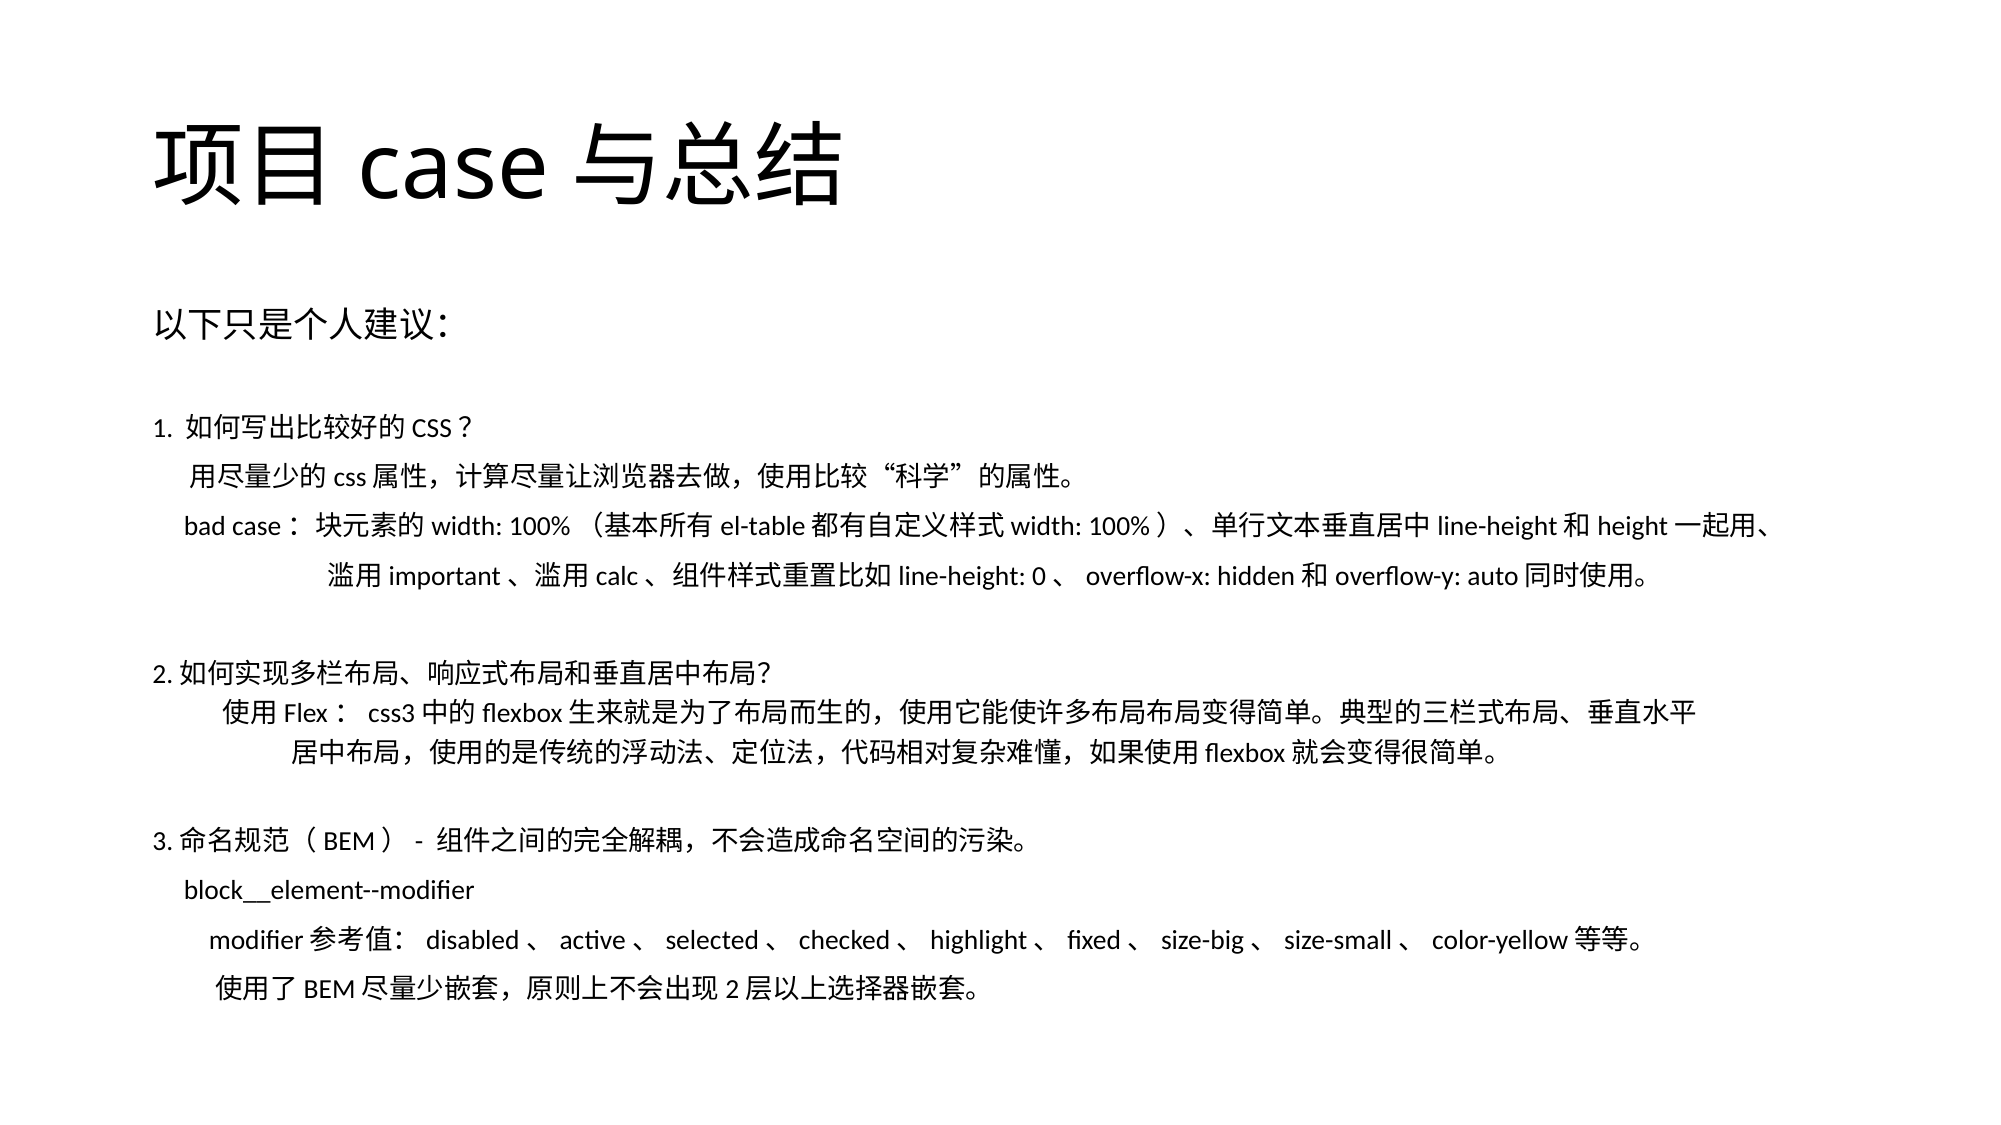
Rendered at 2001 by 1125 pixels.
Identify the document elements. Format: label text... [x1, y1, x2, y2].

title 项目case与总结 [137, 59, 1863, 278]
list 以下只是个人建议： 1. 如何写出比较好的CSS？ 用尽量少的css属性，计算尽量让浏览器去做，使用比较“科学”的属性。 bad case：块元素的width: 100%（基本所有el-table都有自定义样式width: 100%）、单行文本垂直居中line-height和height一起用、 滥用important、滥用calc、组件样式重置比如line-height: 0、overflow-x: hidden和overflow-y: auto同时使用。 2.如何实现多栏布局、响应式布局和垂直居中布局？ 使用Flex：css3中的flexbox生来就是为了布局而生的，使用它能使许多布局布局变得简单。典型的三栏式布局、垂直水平 居中布局，使用的是传统的浮动法、定位法，代码相对复杂难懂，如果使用flexbox就会变得很简单。 3.命名规范（BEM）- 组件之间的完全解耦，不会造成命名空间的污染。 block__element--modifier modifier参考值：disabled、active、selected、checked、highlight、fixed、size-big、size-small、color-yellow等等。 使用了BEM尽量少嵌套，原则上不会出现2层以上选择器嵌套。 [137, 299, 1948, 1014]
